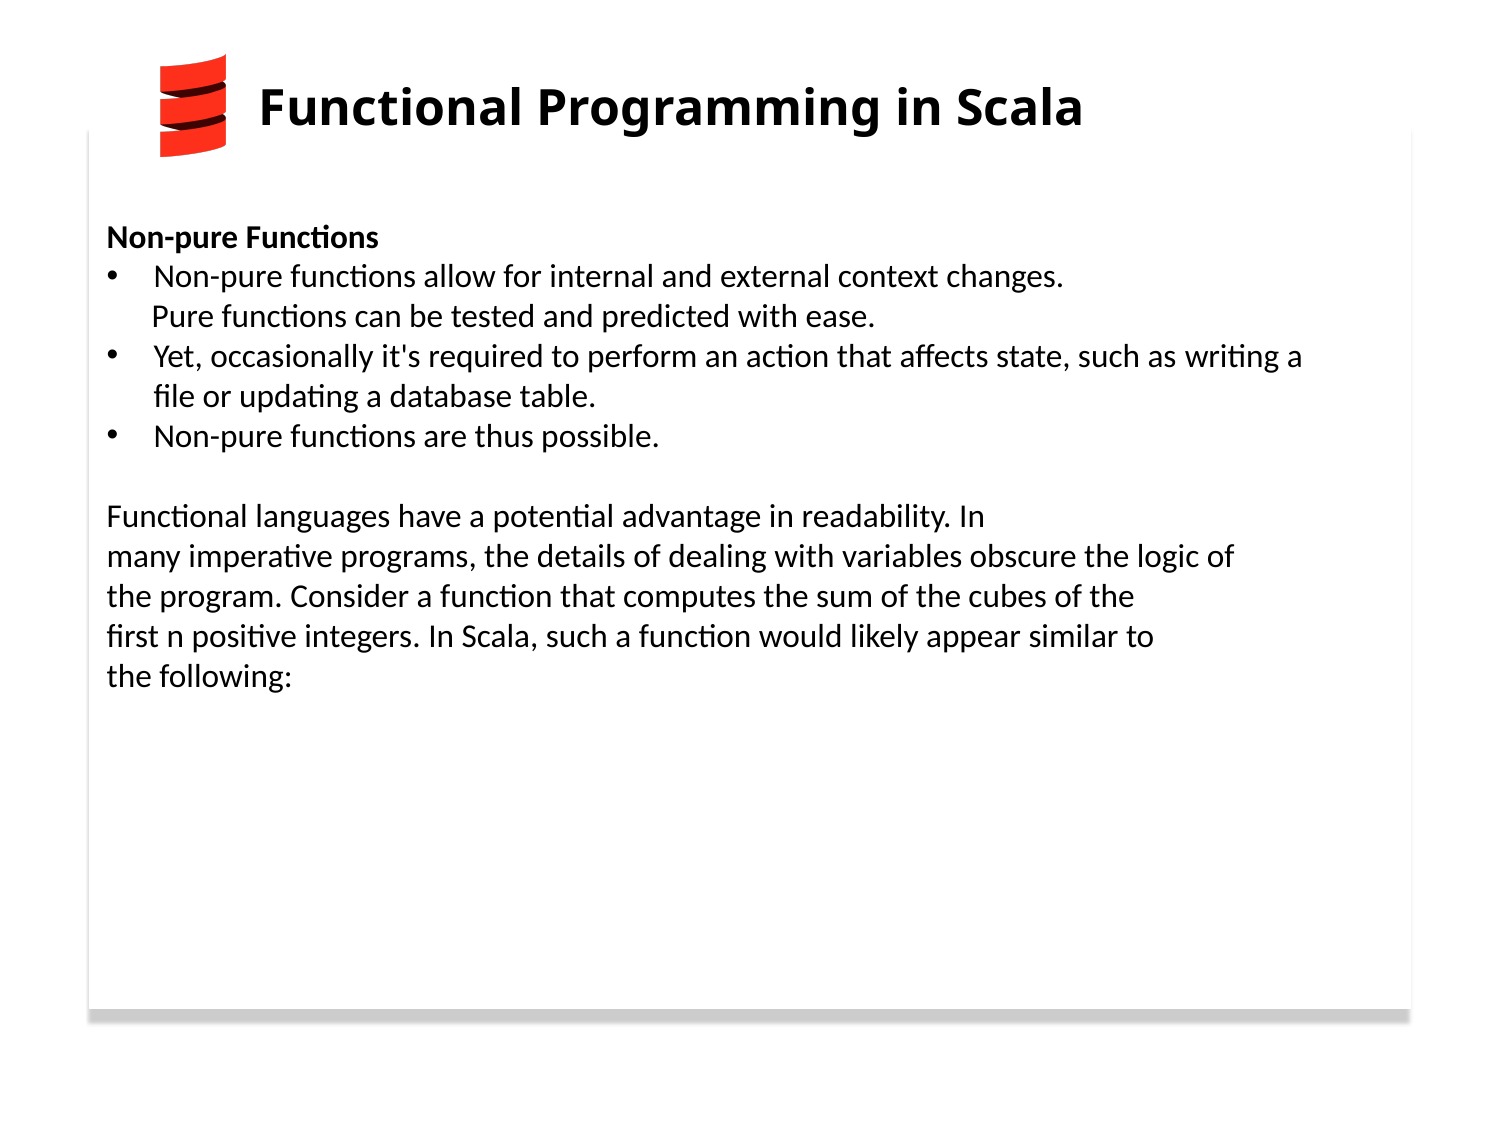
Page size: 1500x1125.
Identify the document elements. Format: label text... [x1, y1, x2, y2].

picture [141, 53, 245, 157]
text_box Non-pure Functions Non-pure functions allow for internal and external context changes. Pure functions can be tested and predicted with ease. Yet, occasionally it's required to perform an action that affects state, such as writing a file or updating a database table. Non-pure functions are thus possible. Functional languages have a potential advantage in readability. In many imperative programs, the details of dealing with variables obscure the logic of the program. Consider a function that computes the sum of the cubes of the first n positive integers. In Scala, such a function would likely appear similar to the following: [91, 207, 1337, 782]
text_box Functional Programming in Scala [243, 67, 1292, 188]
